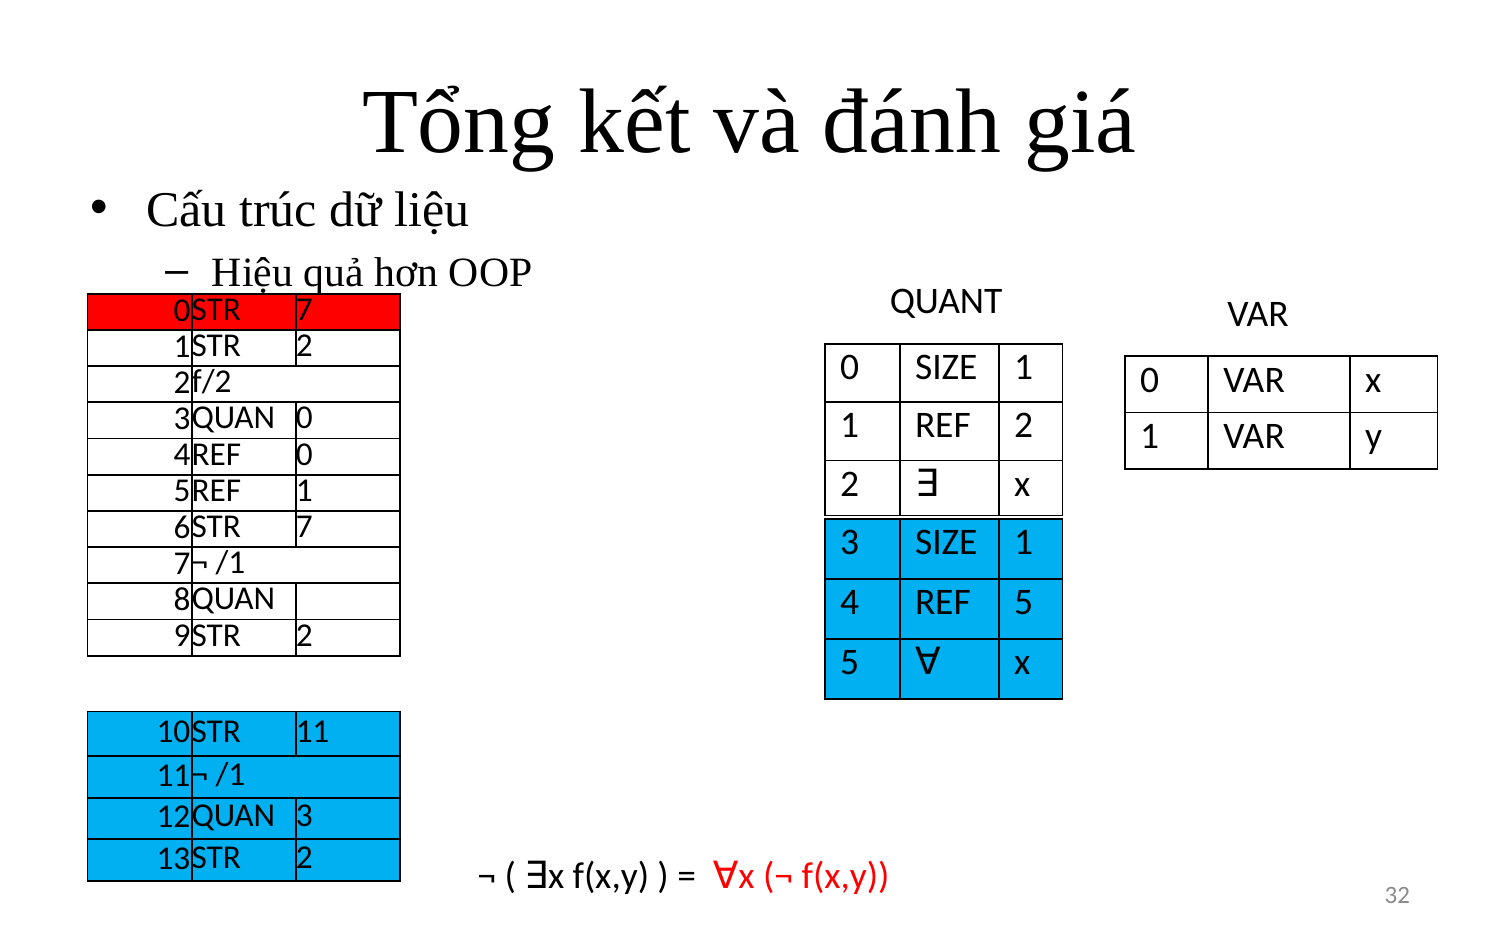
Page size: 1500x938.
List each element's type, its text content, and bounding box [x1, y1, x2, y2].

table_cell 2 [297, 331, 399, 365]
table_cell x [1000, 461, 1062, 515]
table_cell ∃ [901, 461, 998, 515]
table_cell 0 [297, 403, 399, 438]
table_cell QUAN [193, 799, 295, 838]
table_header 1 [1000, 520, 1062, 573]
table_cell 5 [88, 476, 191, 510]
table_header STR [193, 295, 295, 329]
table_header 1 [1000, 345, 1062, 401]
text_box VAR [1212, 281, 1325, 341]
table_cell y [1351, 413, 1437, 468]
table_cell REF [193, 439, 295, 474]
table_cell 4 [88, 439, 191, 474]
table_cell 2 [826, 461, 899, 515]
table_cell 13 [88, 840, 191, 880]
table_cell 2 [1000, 403, 1062, 460]
table_header 3 [826, 520, 899, 573]
table_cell 9 [88, 620, 191, 655]
table_cell 2 [297, 840, 399, 880]
table_header 11 [297, 712, 399, 755]
table_cell 1 [297, 476, 399, 510]
text_box ¬ ( ∃x f(x,y) ) [462, 843, 662, 904]
table_header 0 [88, 295, 191, 329]
table_cell 11 [88, 757, 191, 797]
table_cell 7 [297, 512, 399, 546]
table_cell QUAN [193, 403, 295, 438]
table_cell QUAN [193, 584, 295, 619]
table_cell 8 [88, 584, 191, 619]
table_header 0 [826, 345, 899, 401]
table_header VAR [1209, 357, 1349, 412]
table_cell STR [193, 840, 295, 880]
table_cell 4 [826, 575, 899, 628]
table_cell x [1000, 630, 1062, 683]
table_header x [1351, 357, 1437, 412]
text_box QUANT [874, 268, 1025, 329]
table_cell 2 [88, 367, 191, 401]
table_cell STR [193, 620, 295, 655]
title Tổng kết và đánh giá [75, 37, 1425, 168]
table_cell 5 [826, 630, 899, 683]
slide_number 32 [1074, 868, 1425, 919]
table_cell 3 [88, 403, 191, 438]
table_cell REF [901, 403, 998, 460]
table_header 0 [1126, 357, 1207, 412]
table_cell ∀ [901, 630, 998, 683]
table_cell ¬ /1 [193, 548, 399, 582]
table_cell 1 [826, 403, 899, 460]
table_cell 1 [1126, 413, 1207, 468]
table_cell 7 [88, 548, 191, 582]
table_header SIZE [901, 345, 998, 401]
table_cell 5 [1000, 575, 1062, 628]
table_header SIZE [901, 520, 998, 573]
table_header 10 [88, 712, 191, 755]
table_cell 3 [297, 799, 399, 838]
table_cell 12 [88, 799, 191, 838]
table_cell 0 [297, 439, 399, 474]
table_cell REF [901, 575, 998, 628]
table_cell STR [193, 331, 295, 365]
table_cell STR [193, 512, 295, 546]
table_header 7 [297, 295, 399, 329]
table_cell 1 [88, 331, 191, 365]
list Cấu trúc dữ liệu Hiệu quả hơn OOP [75, 168, 1425, 788]
table_header STR [193, 712, 295, 755]
text_box = ∀x (¬ f(x,y)) [662, 843, 938, 904]
table_cell VAR [1209, 413, 1349, 468]
table_cell 6 [88, 512, 191, 546]
table_cell [297, 584, 399, 619]
table_cell 2 [297, 620, 399, 655]
table_cell f/2 [193, 367, 399, 401]
table_cell REF [193, 476, 295, 510]
table_cell ¬ /1 [193, 757, 399, 797]
